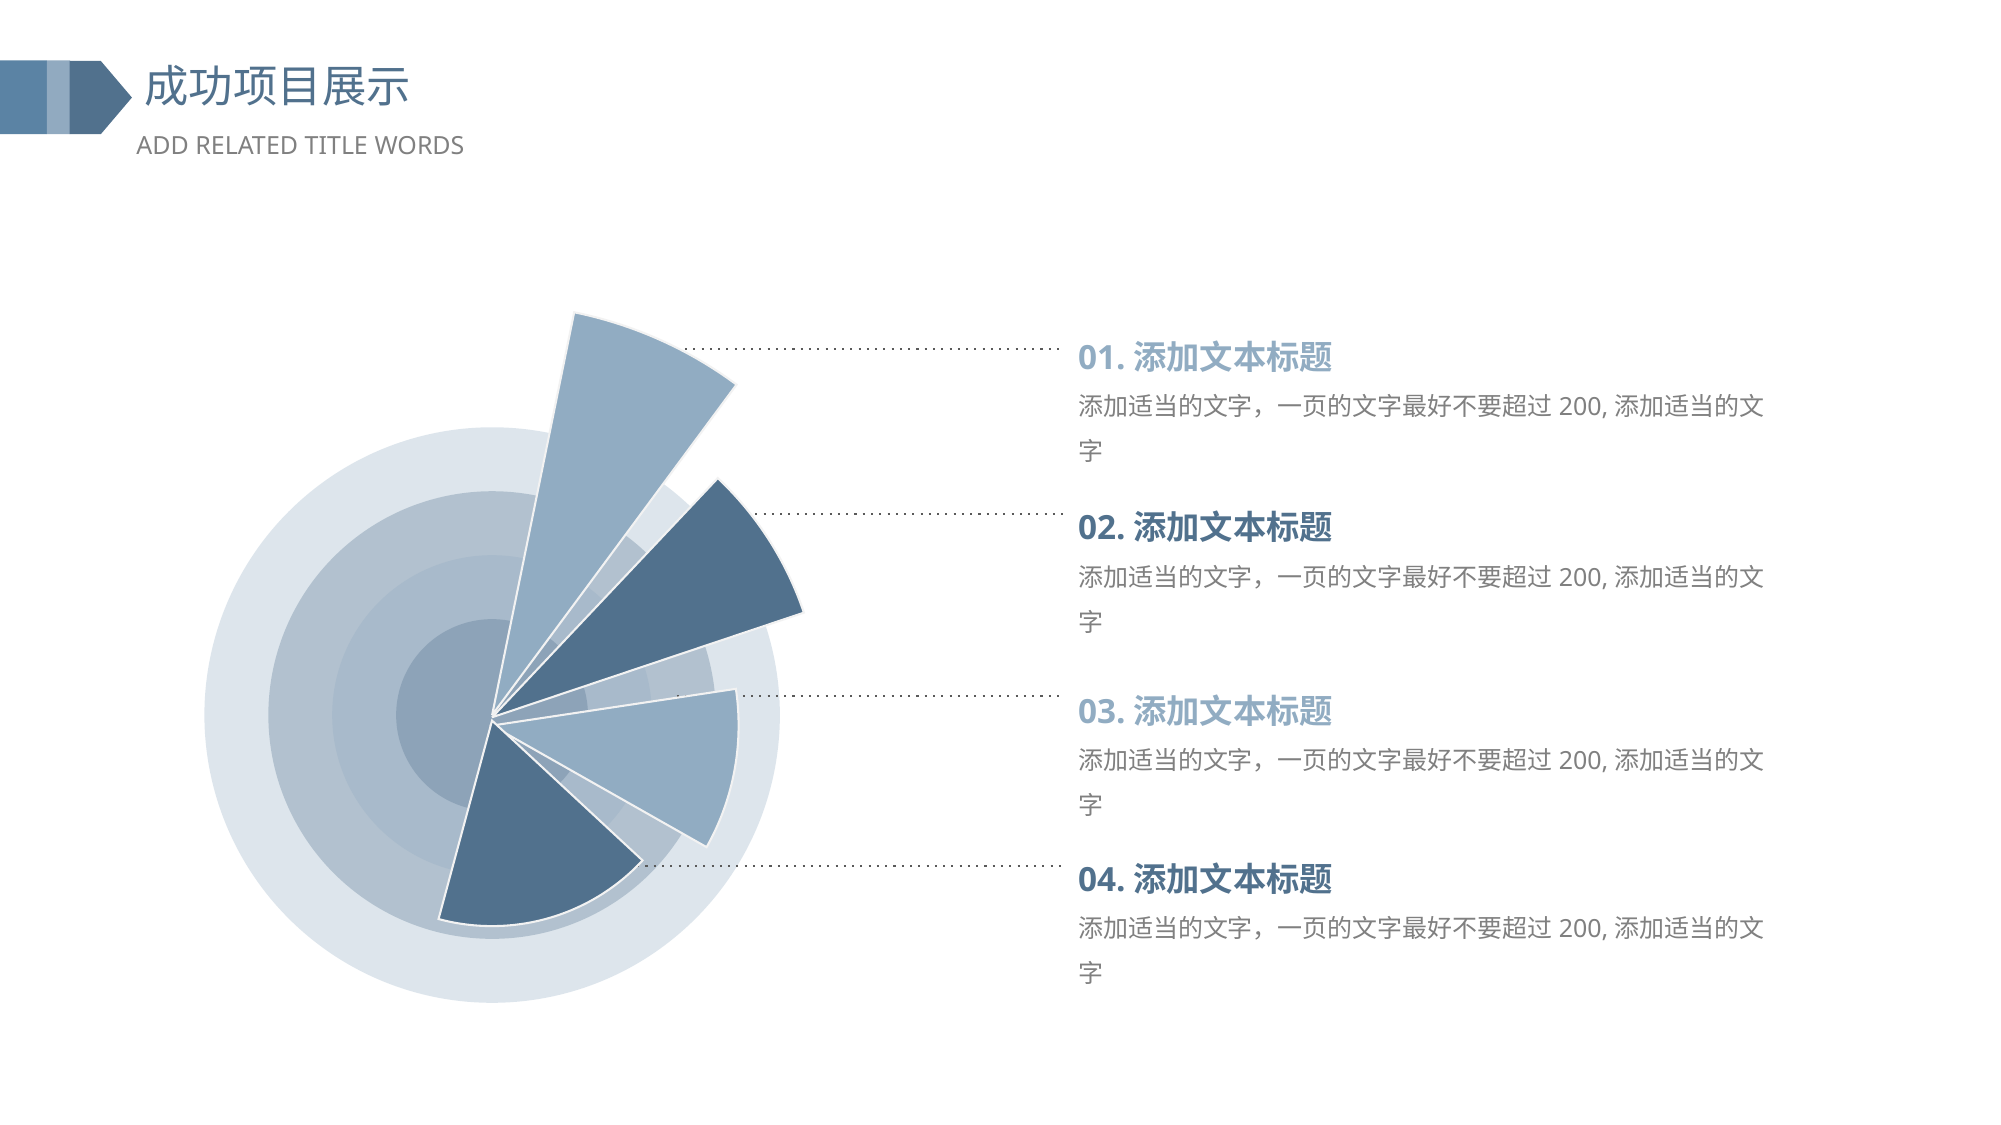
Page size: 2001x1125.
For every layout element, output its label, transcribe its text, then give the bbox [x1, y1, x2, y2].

text_box [552, 586, 603, 644]
text_box 03.添加文本标题 添加适当的文字，一页的文字最好不要超过200,添加适当的文字 [1063, 662, 1783, 827]
text_box [267, 490, 658, 940]
text_box [586, 668, 653, 709]
text_box [609, 804, 683, 866]
text_box [507, 638, 558, 698]
text_box [498, 696, 740, 849]
text_box [437, 718, 645, 928]
text_box [395, 618, 510, 809]
text_box [203, 426, 738, 1004]
text_box 01.添加文本标题 添加适当的文字，一页的文字最好不要超过200,添加适当的文字 [1063, 308, 1783, 474]
text_box [707, 627, 781, 695]
text_box 04.添加文本标题 添加适当的文字，一页的文字最好不要超过200,添加适当的文字 [1063, 830, 1783, 996]
text_box [519, 743, 571, 783]
text_box [493, 688, 589, 723]
text_box [660, 697, 781, 866]
text_box [491, 476, 806, 719]
text_box [491, 311, 738, 715]
text_box [687, 687, 738, 695]
text_box [562, 773, 627, 826]
text_box 02.添加文本标题 添加适当的文字，一页的文字最好不要超过200,添加适当的文字 [1063, 478, 1783, 644]
text_box [331, 554, 523, 871]
text_box [646, 647, 716, 700]
